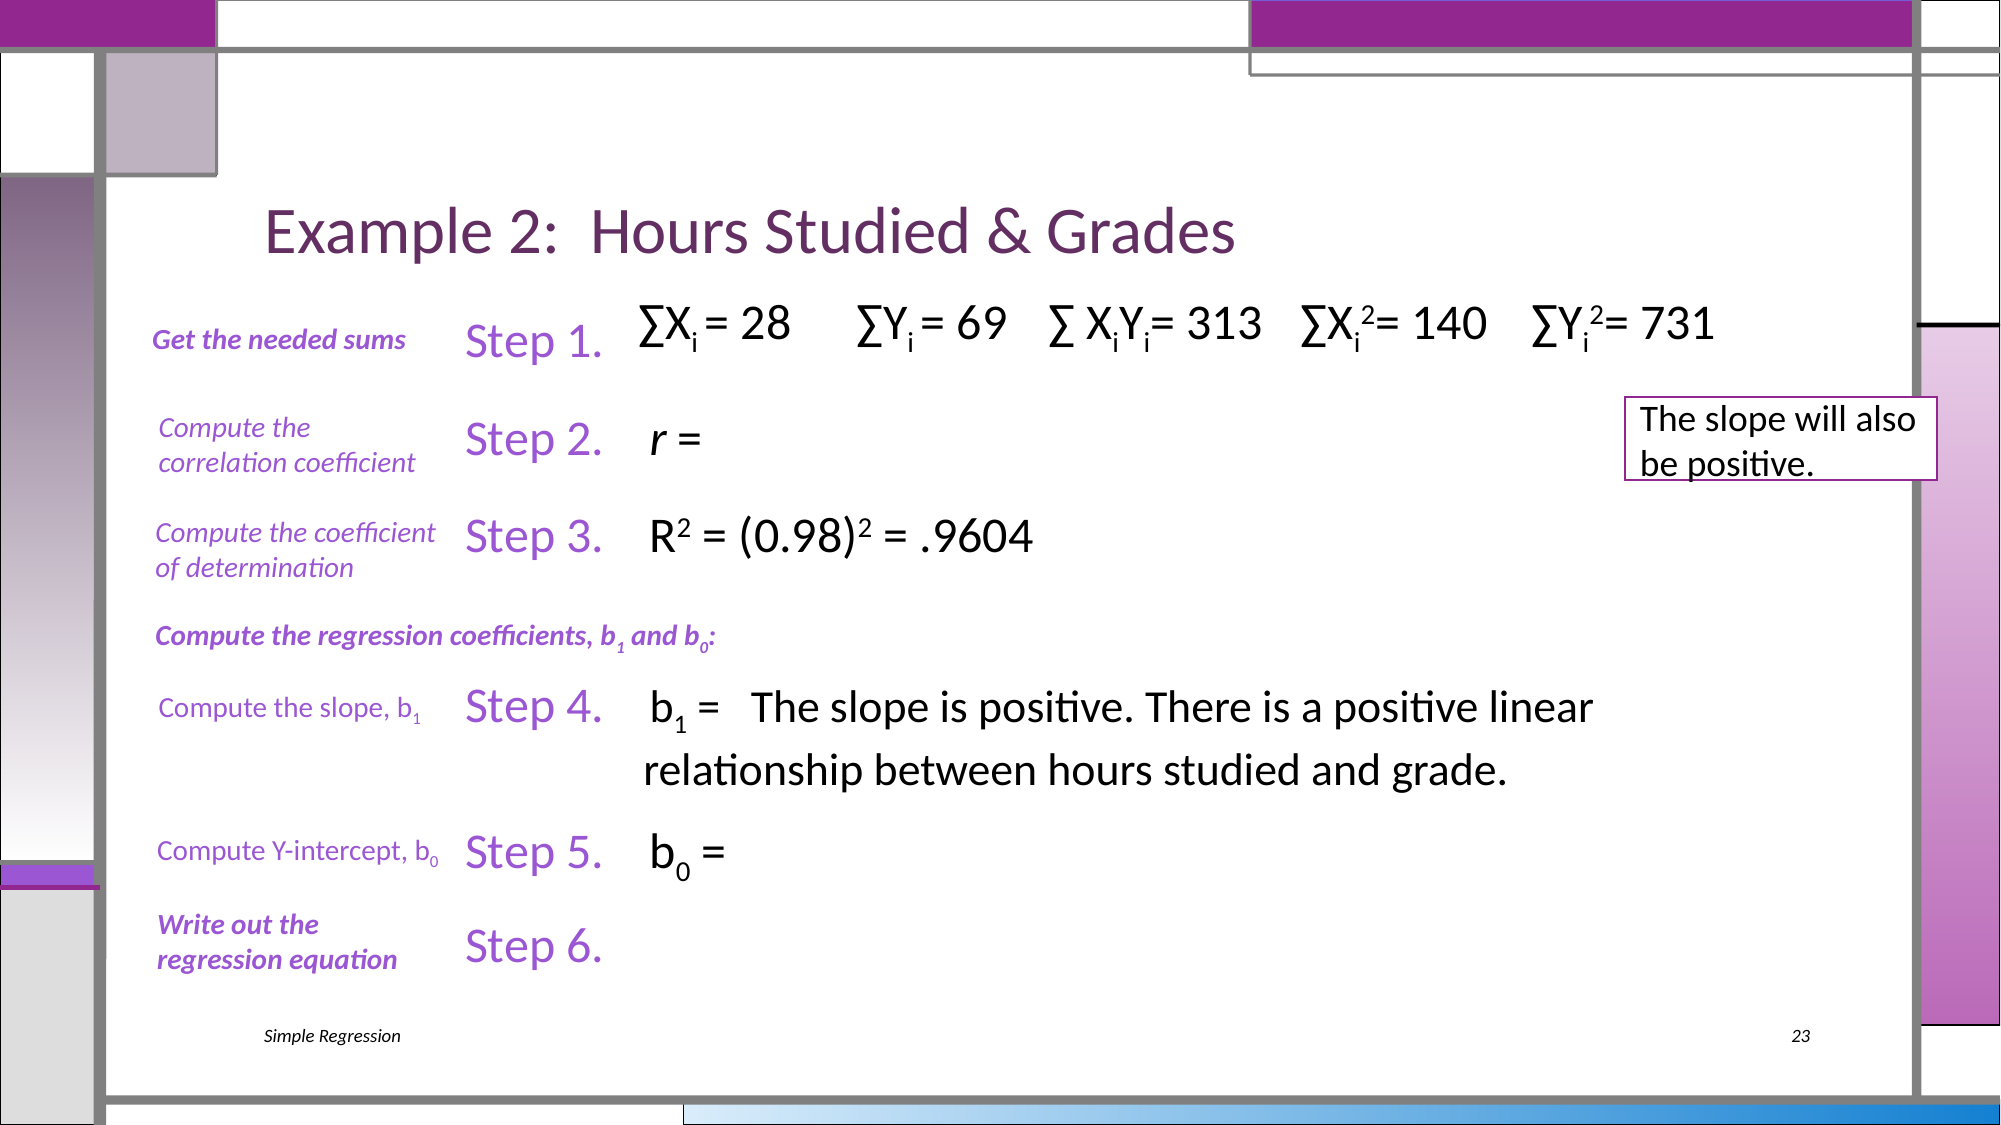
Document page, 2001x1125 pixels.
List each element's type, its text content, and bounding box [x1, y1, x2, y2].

slide_number 23 [1662, 1012, 1826, 1058]
table_header ∑Yi = 69 [806, 295, 1022, 367]
text_box Get the needed sums [137, 299, 438, 375]
text_box Write out the regression equation [142, 902, 443, 978]
text_box The slope will also be positive. [1624, 396, 1938, 481]
text_box Compute the slope, b1 [143, 685, 444, 731]
table_header ∑Xi2= 140 [1277, 295, 1502, 367]
table_header ∑Yi2= 731 [1502, 295, 1742, 367]
text_box Compute the coefficient of determination [140, 504, 454, 593]
footer Simple Regression [249, 1012, 1376, 1058]
text_box Compute Y-intercept, b0 [142, 813, 475, 889]
title Example 2: Hours Studied & Grades [249, 87, 1826, 275]
table_header ∑Xi = 28 [590, 295, 806, 367]
table_header ∑ XiYi= 313 [1022, 295, 1277, 367]
text_box Compute the regression coefficients, b1 and b0: [140, 598, 763, 674]
text_box Compute the correlation coefficient [143, 399, 450, 488]
